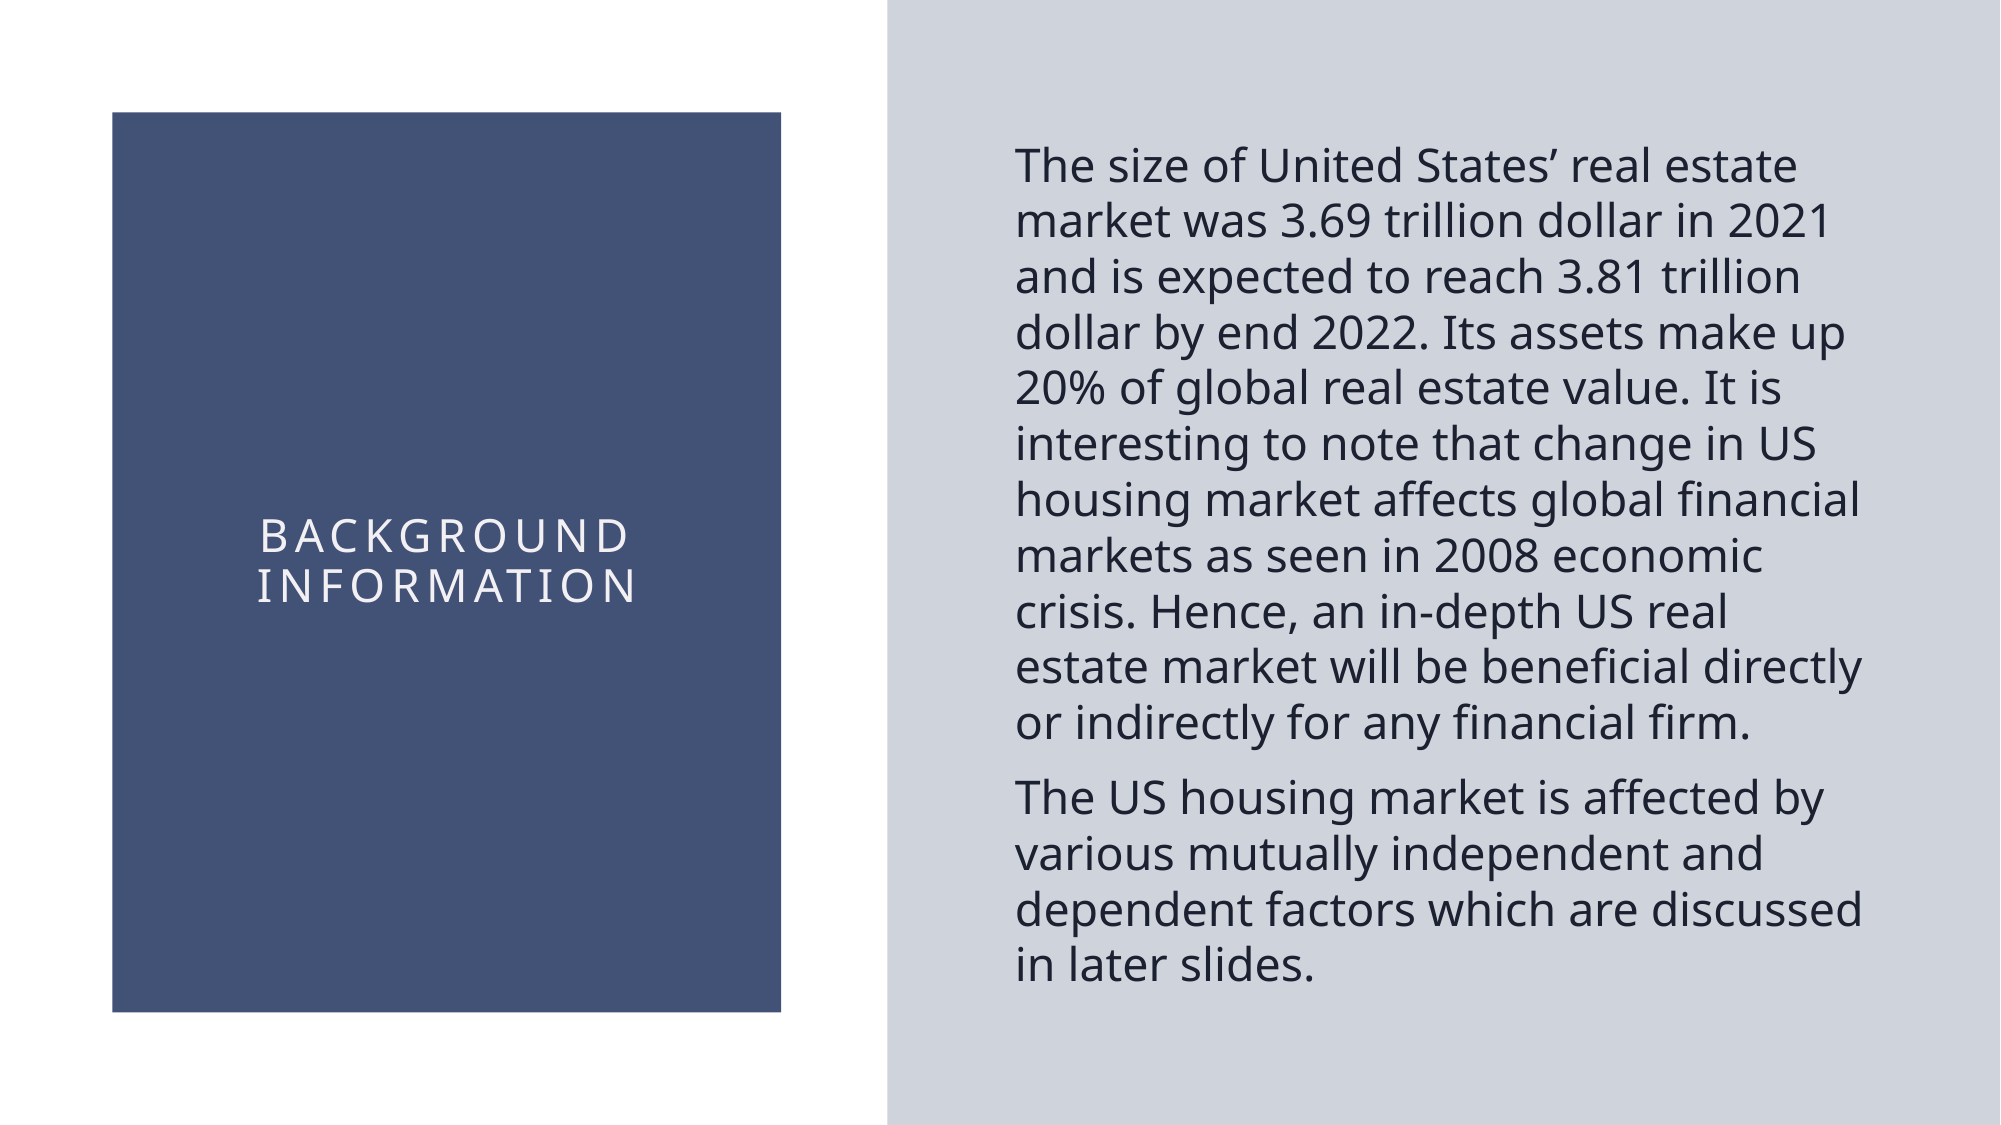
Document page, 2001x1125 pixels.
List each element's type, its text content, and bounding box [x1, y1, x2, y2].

text_box [111, 111, 782, 1013]
text_box [886, 0, 2000, 1125]
title Background information [225, 224, 669, 900]
text_box [0, 0, 886, 1125]
list The size of United States’ real estate market was 3.69 trillion dollar in 2021 and is expected to reach 3.81 trillion dollar by end 2022. Its assets make up 20% of global real estate value. It is interesting to note that change in US housing market affects global financial markets as seen in 2008 economic crisis. Hence, an in-depth US real estate market will be beneficial directly or indirectly for any financial firm. The US housing market is affected by various mutually independent and dependent factors which are discussed in later slides. [999, 98, 1888, 1029]
